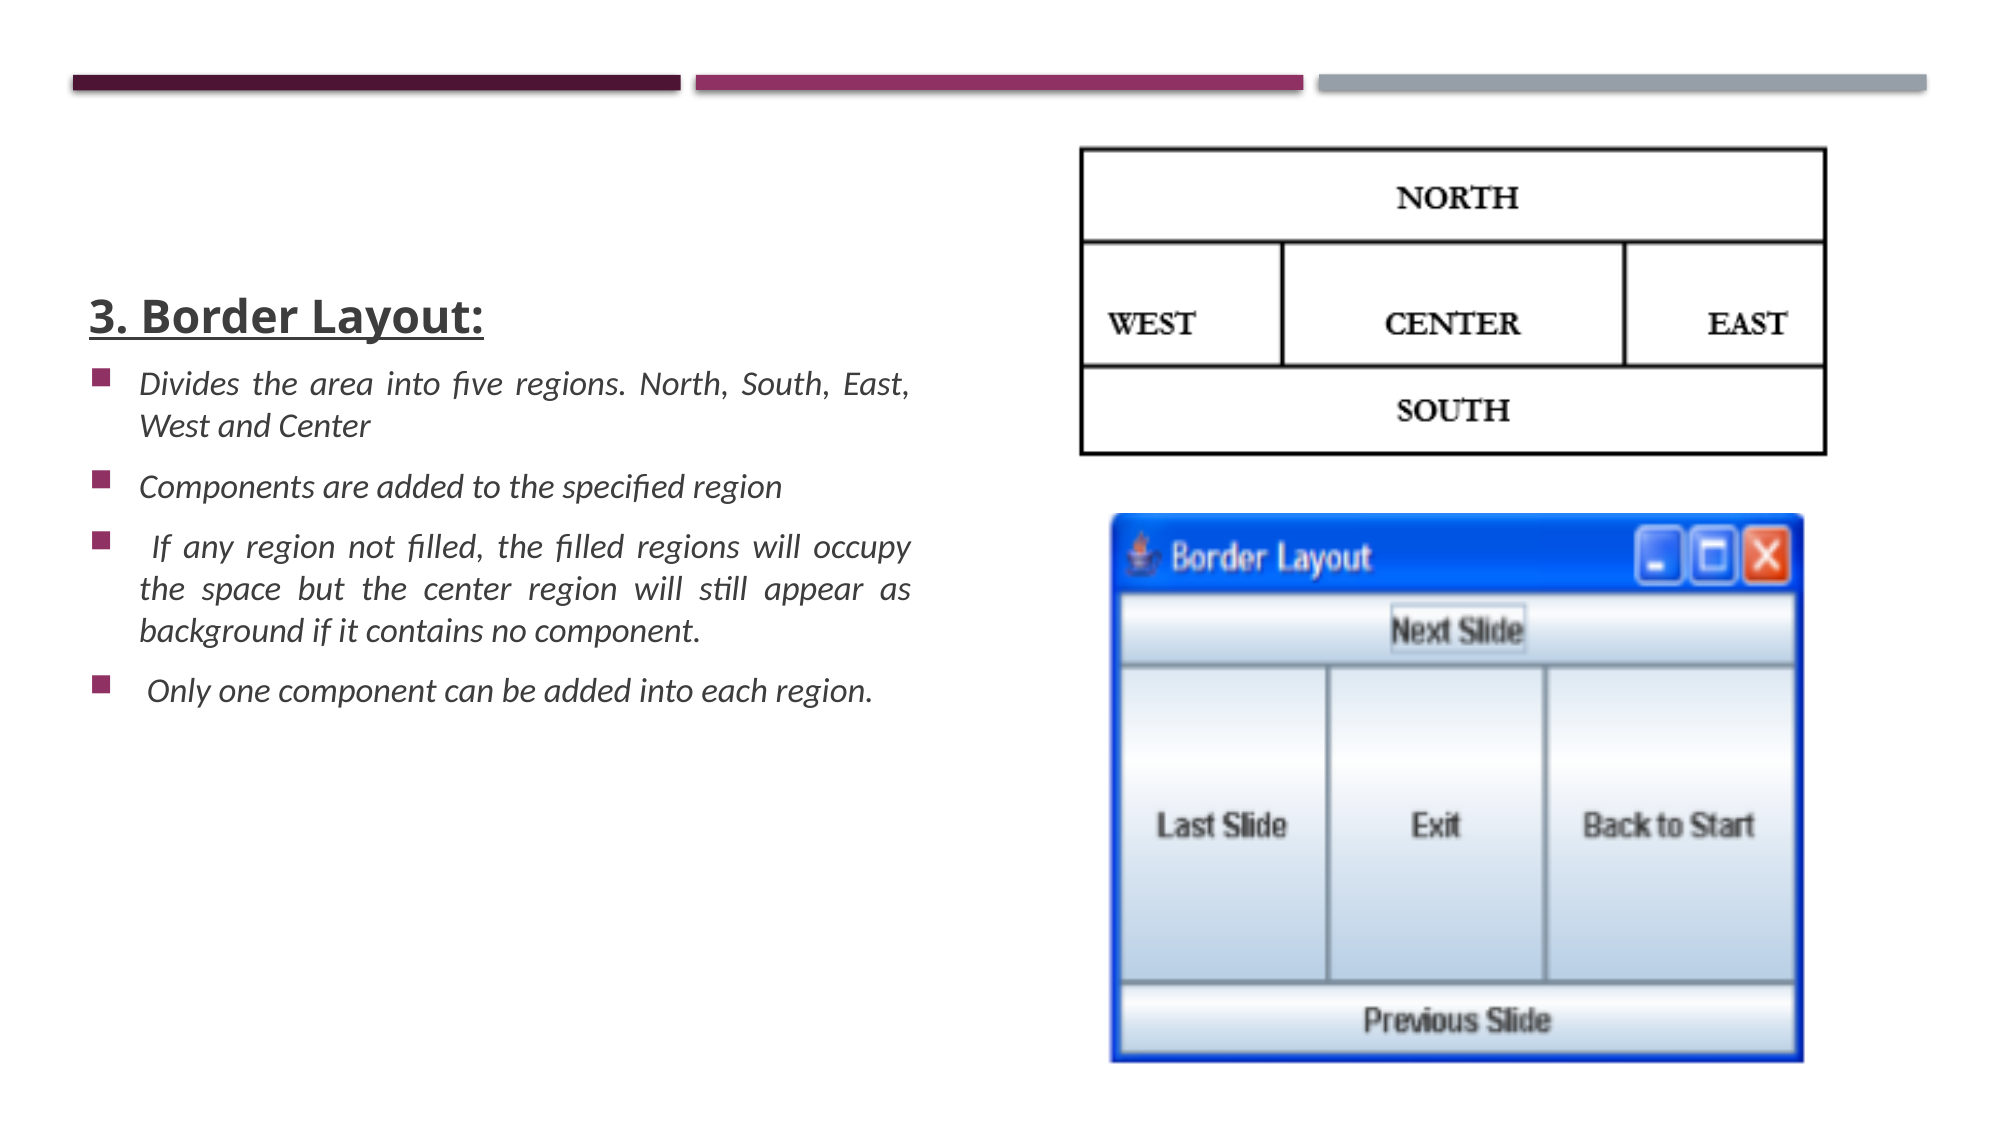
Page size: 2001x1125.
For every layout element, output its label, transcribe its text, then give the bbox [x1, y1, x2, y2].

list 3. Border Layout: Divides the area into five regions. North, South, East, West and Center Components are added to the specified region If any region not filled, the filled regions will occupy the space but the center region will still appear as background if it contains no component. Only one component can be added into each region. [73, 275, 927, 721]
picture [1066, 142, 1843, 463]
picture [1100, 513, 1809, 1073]
